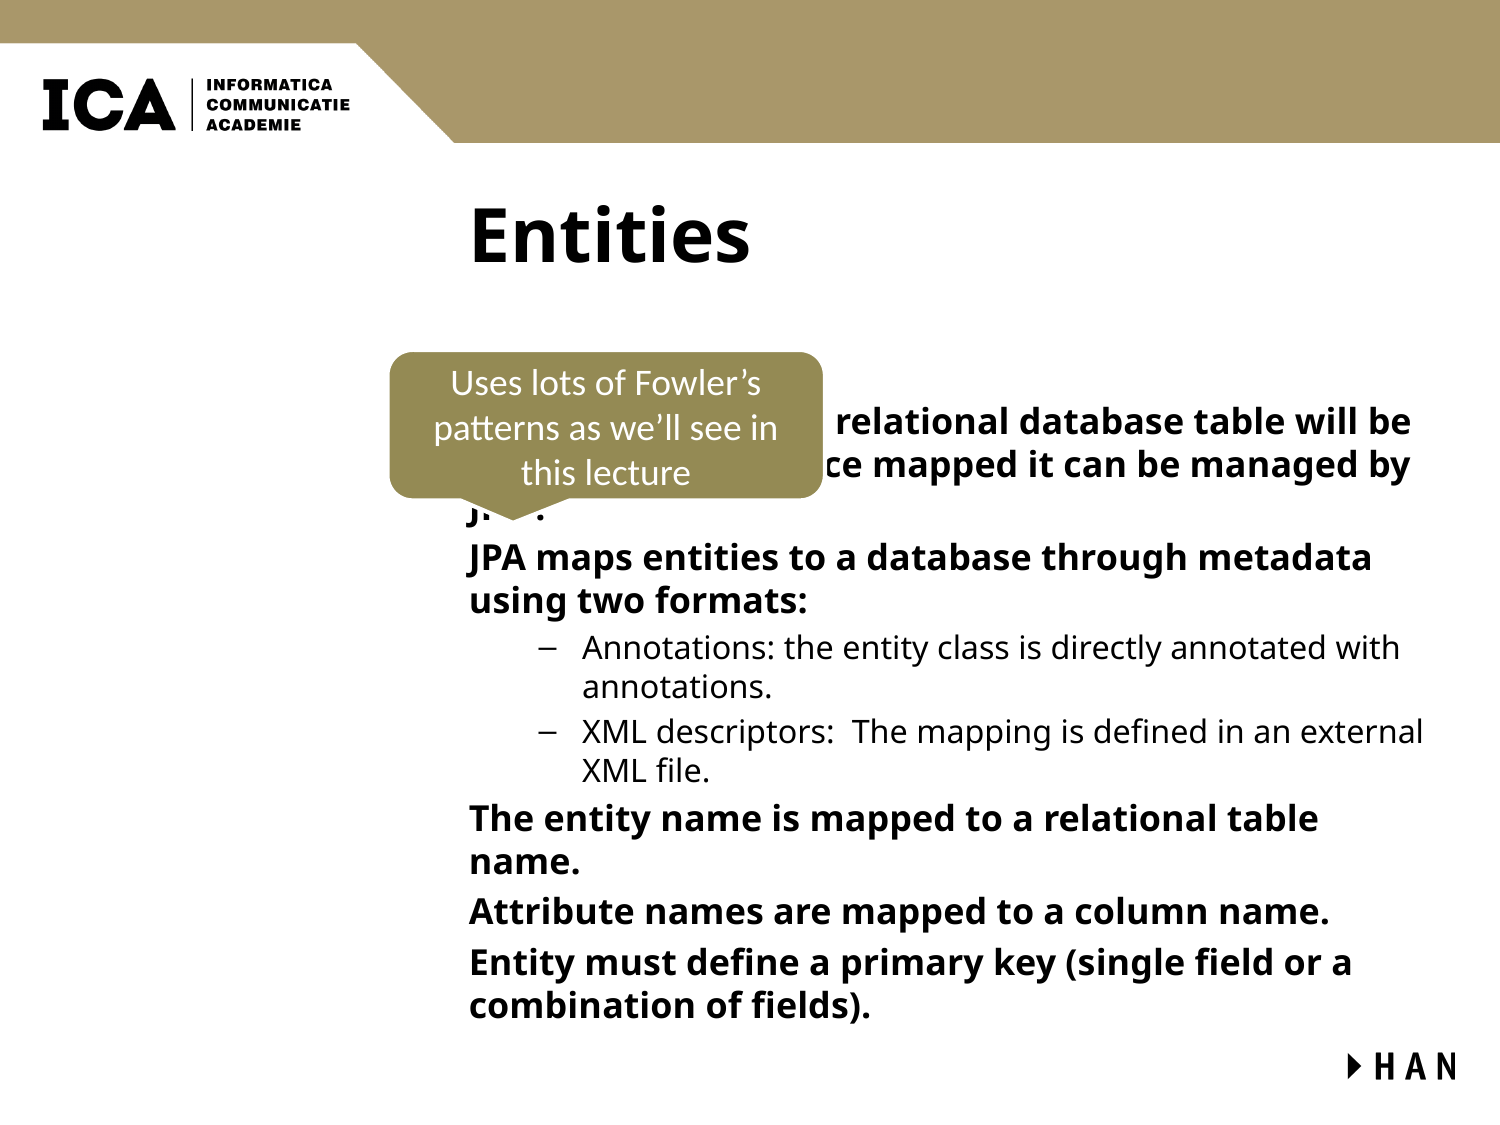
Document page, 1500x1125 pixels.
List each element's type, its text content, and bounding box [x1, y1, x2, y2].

list Object that maps to relational database table will be called Entity and once mapped it can be managed by JPA . JPA maps entities to a database through metadata using two formats: Annotations: the entity class is directly annotated with annotations. XML descriptors: The mapping is defined in an external XML file. The entity name is mapped to a relational table name. Attribute names are mapped to a column name. Entity must define a primary key (single field or a combination of fields). [453, 391, 1455, 1040]
text_box Uses lots of Fowler’s patterns as we’ll see in this lecture [385, 347, 828, 525]
title Entities [453, 179, 1455, 287]
